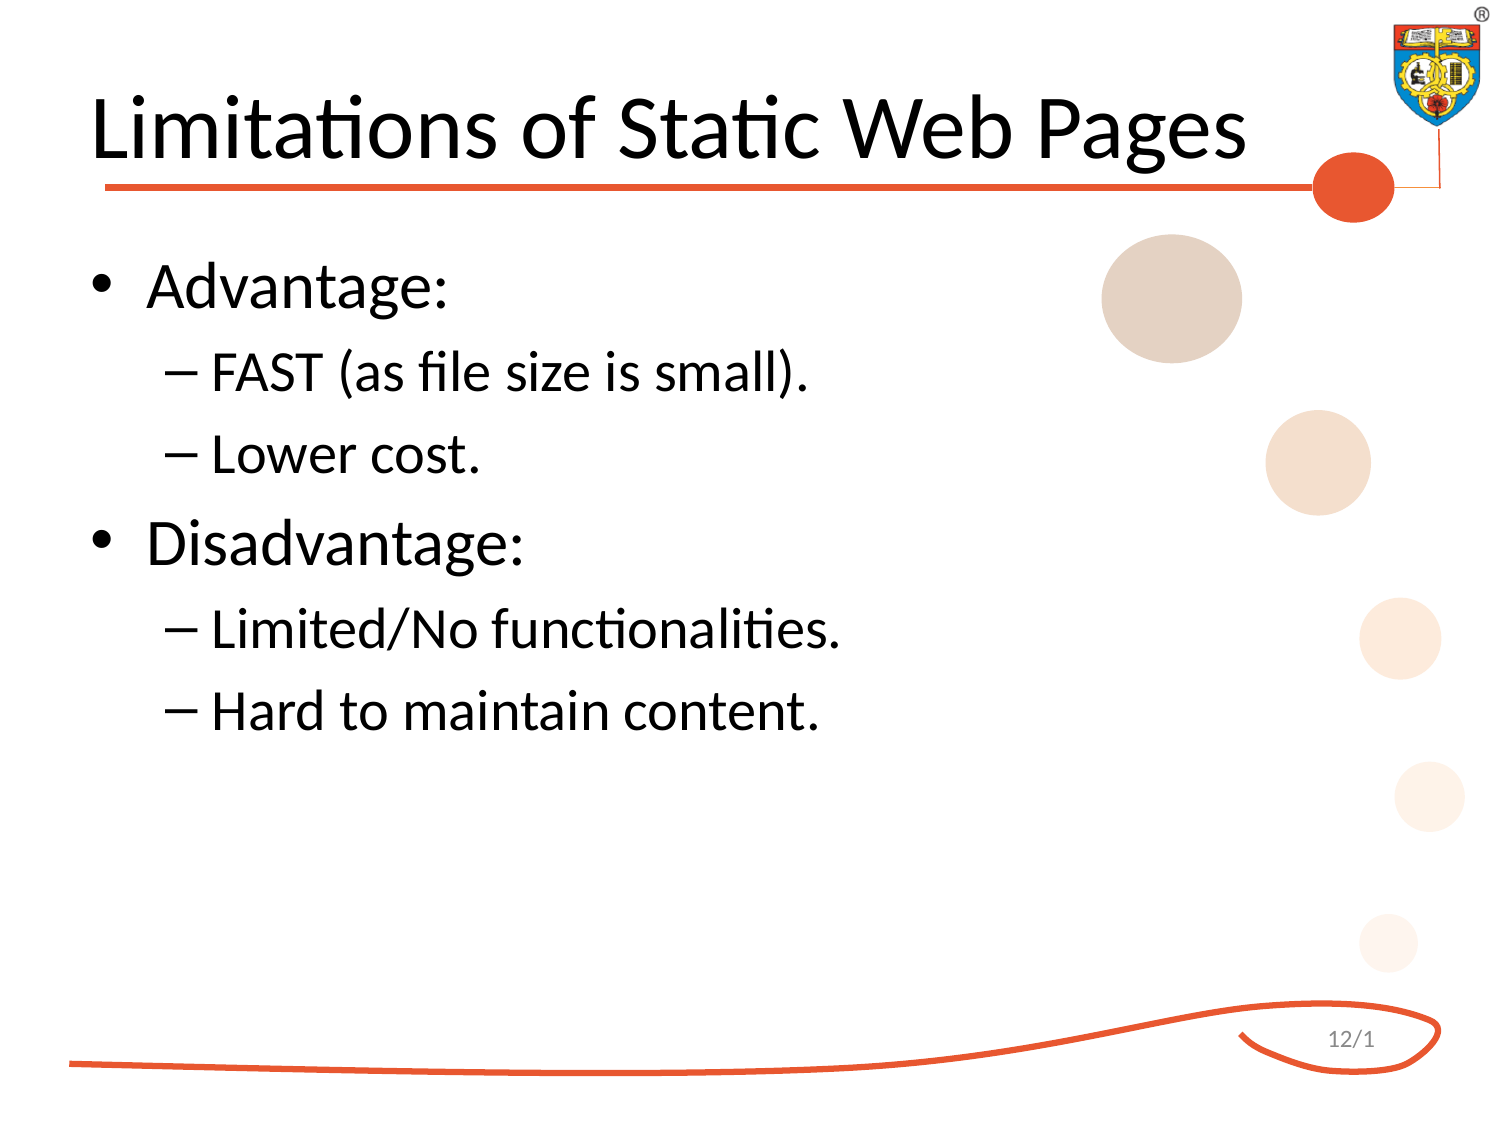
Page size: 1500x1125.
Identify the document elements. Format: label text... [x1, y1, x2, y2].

title Limitations of Static Web Pages [75, 30, 1438, 213]
picture [1389, 3, 1492, 129]
list Advantage: FAST (as file size is small). Lower cost. Disadvantage: Limited/No functionalities. Hard to maintain content. [75, 234, 1418, 973]
